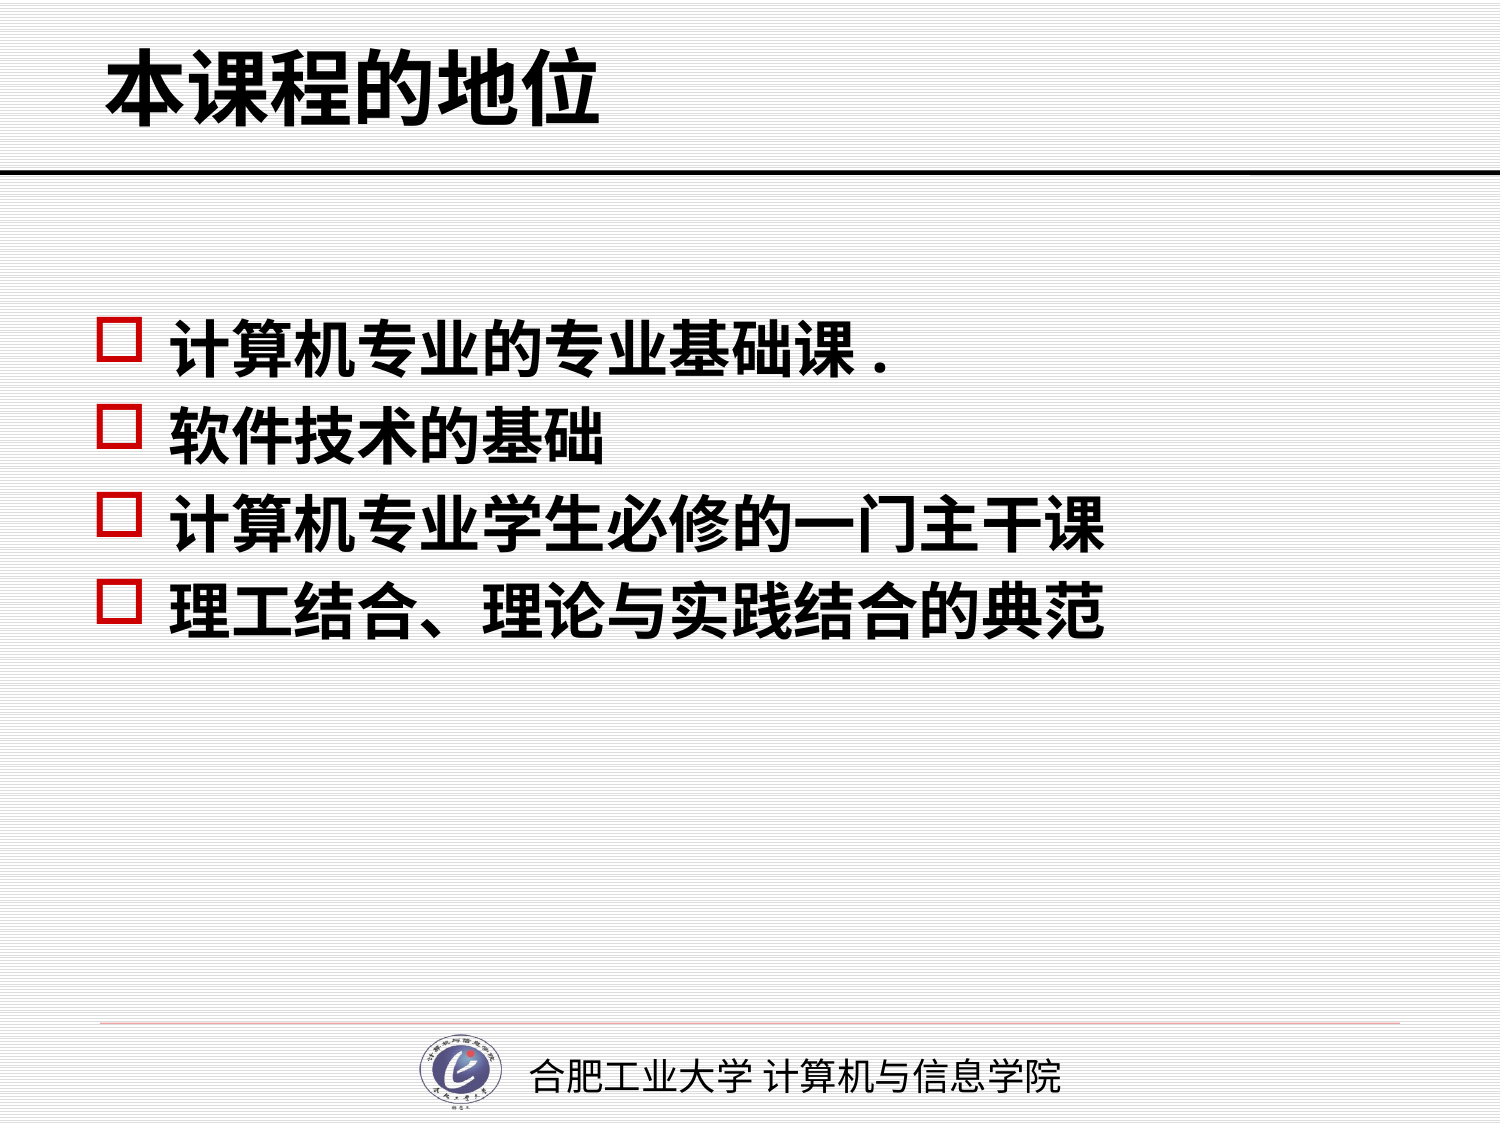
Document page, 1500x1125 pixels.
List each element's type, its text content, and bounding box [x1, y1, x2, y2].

title 本课程的地位 [88, 18, 1402, 144]
list 计算机专业的专业基础课. 软件技术的基础 计算机专业学生必修的一门主干课 理工结合、理论与实践结合的典范 [76, 302, 1424, 752]
slide_number [1115, 1022, 1442, 1102]
